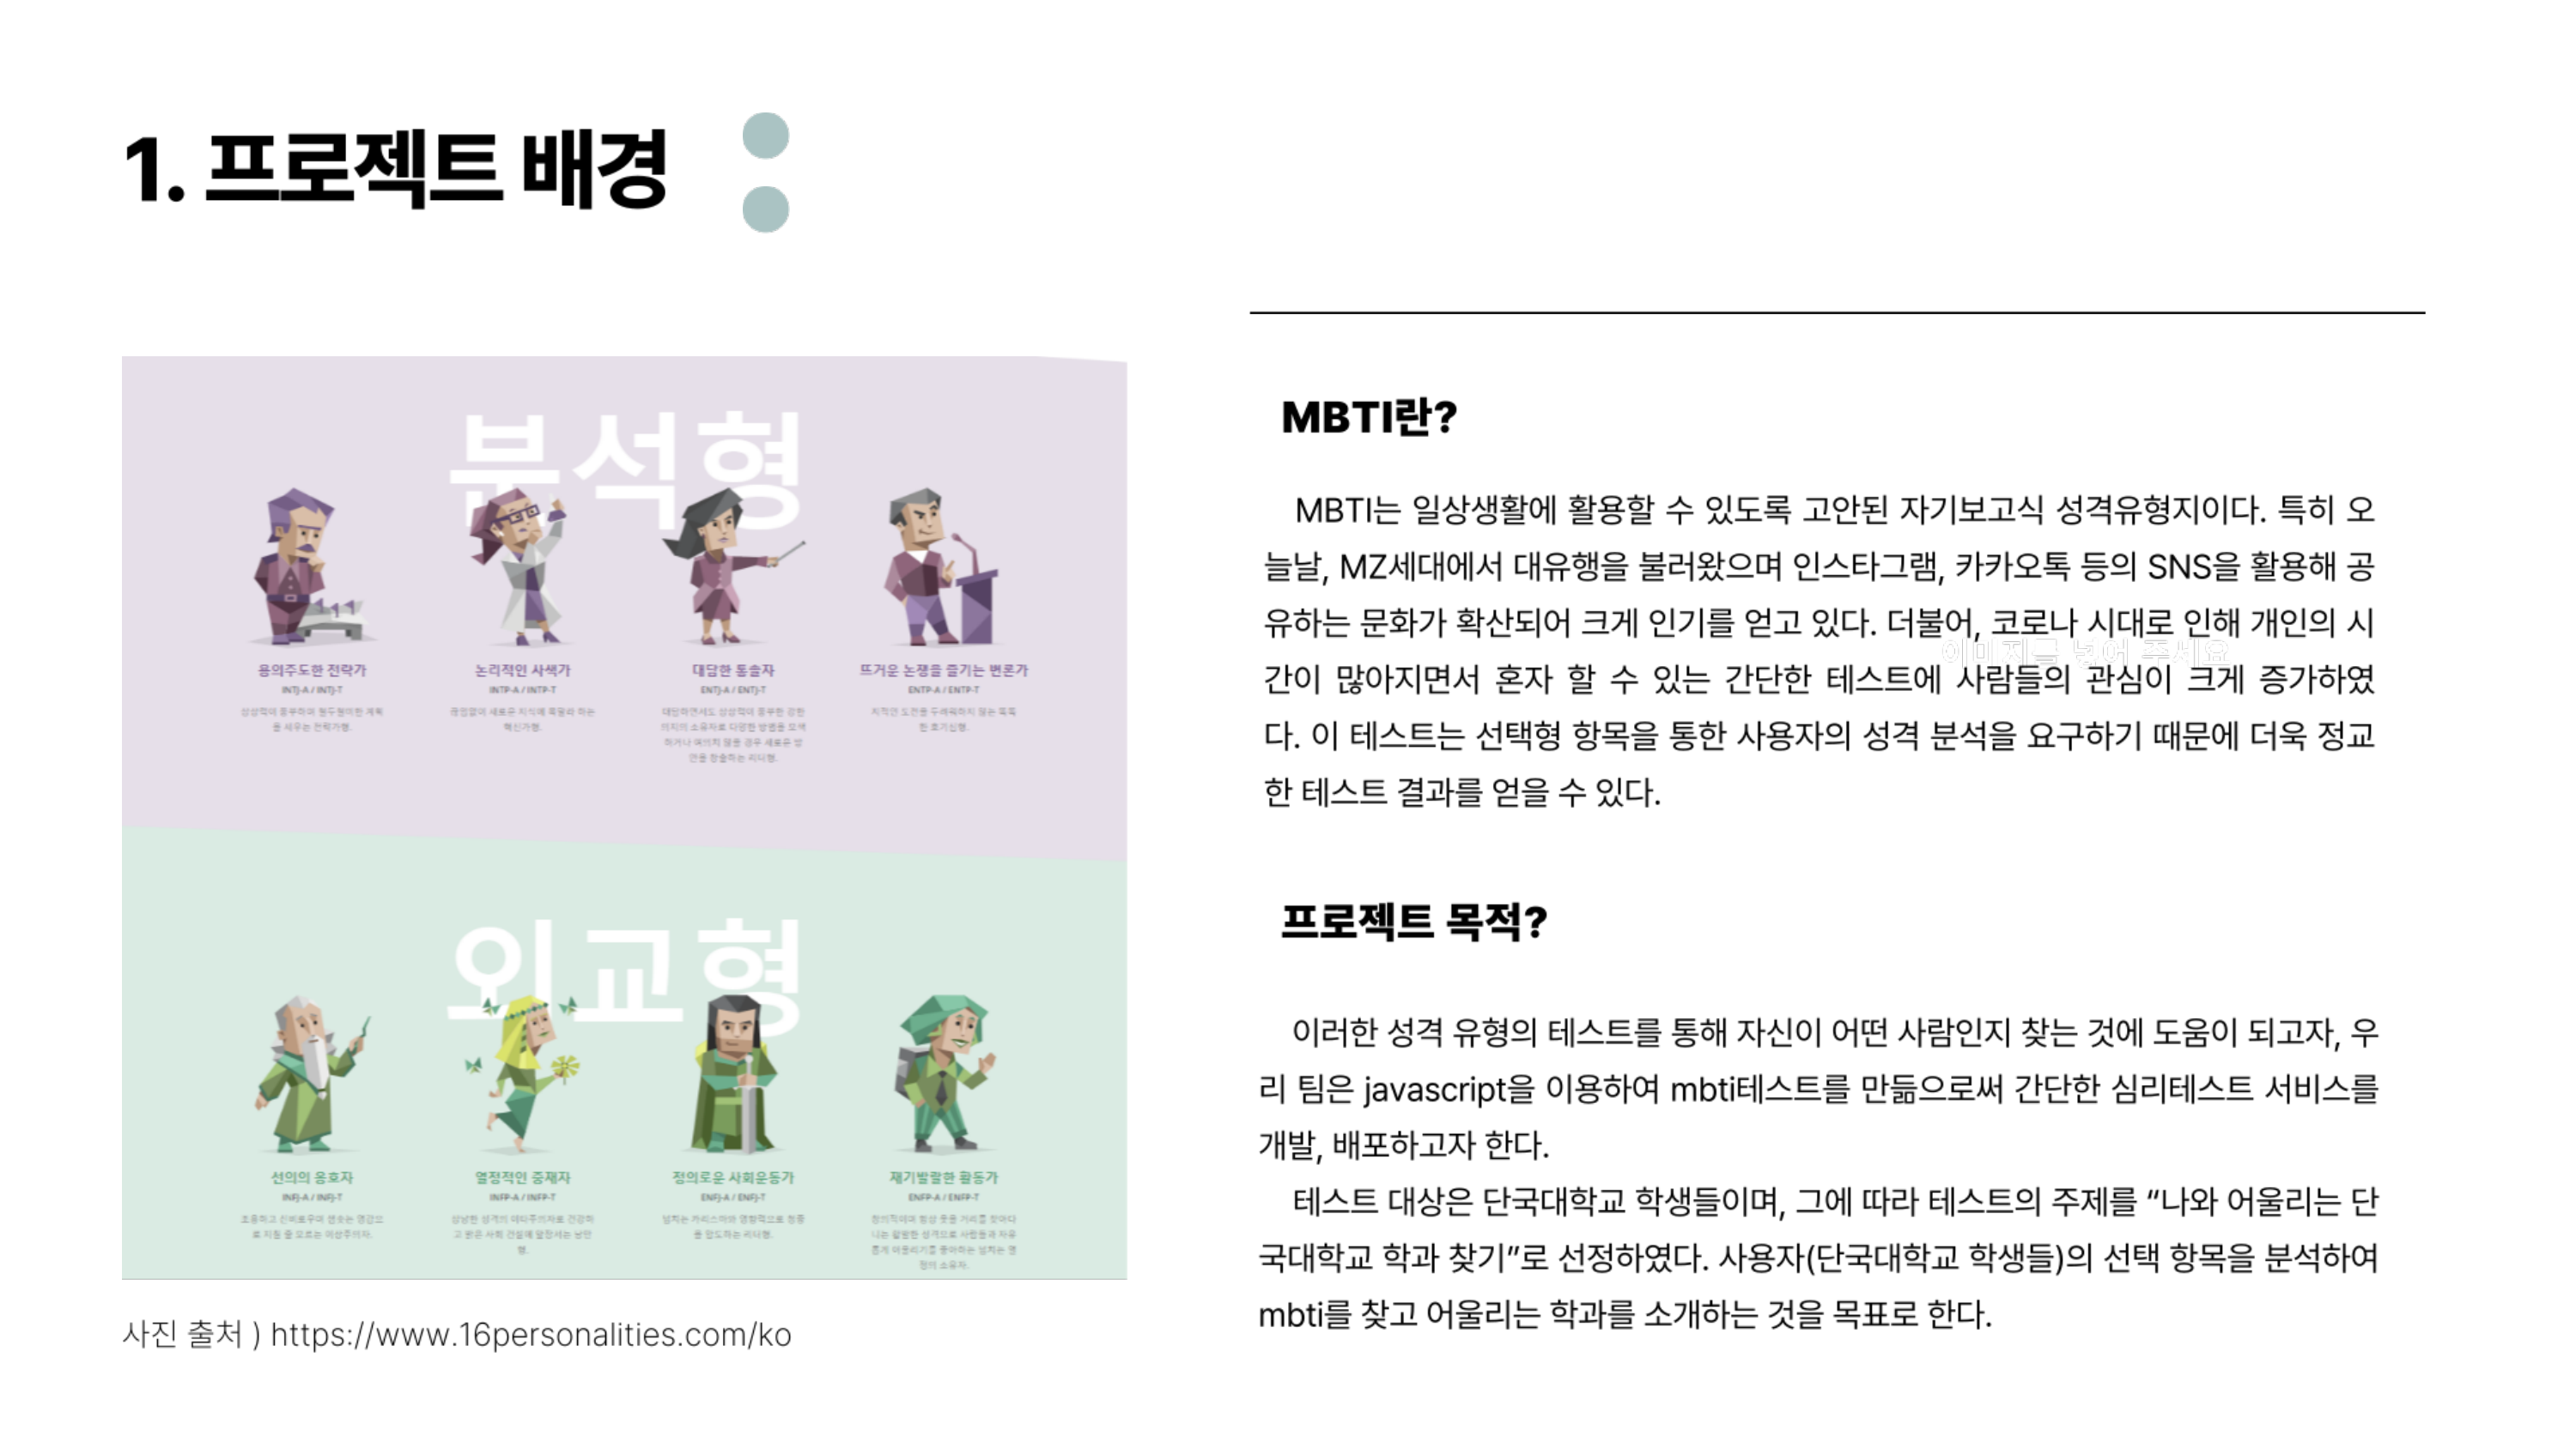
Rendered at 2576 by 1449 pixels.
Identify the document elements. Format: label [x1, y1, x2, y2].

picture [109, 94, 708, 252]
text_box [1249, 310, 2426, 314]
picture [1253, 1005, 2403, 1352]
picture [1273, 886, 1570, 964]
text_box [743, 112, 790, 233]
picture [1274, 380, 1479, 468]
picture [1259, 482, 2391, 829]
text_box [122, 356, 1127, 1281]
picture [117, 1307, 808, 1372]
